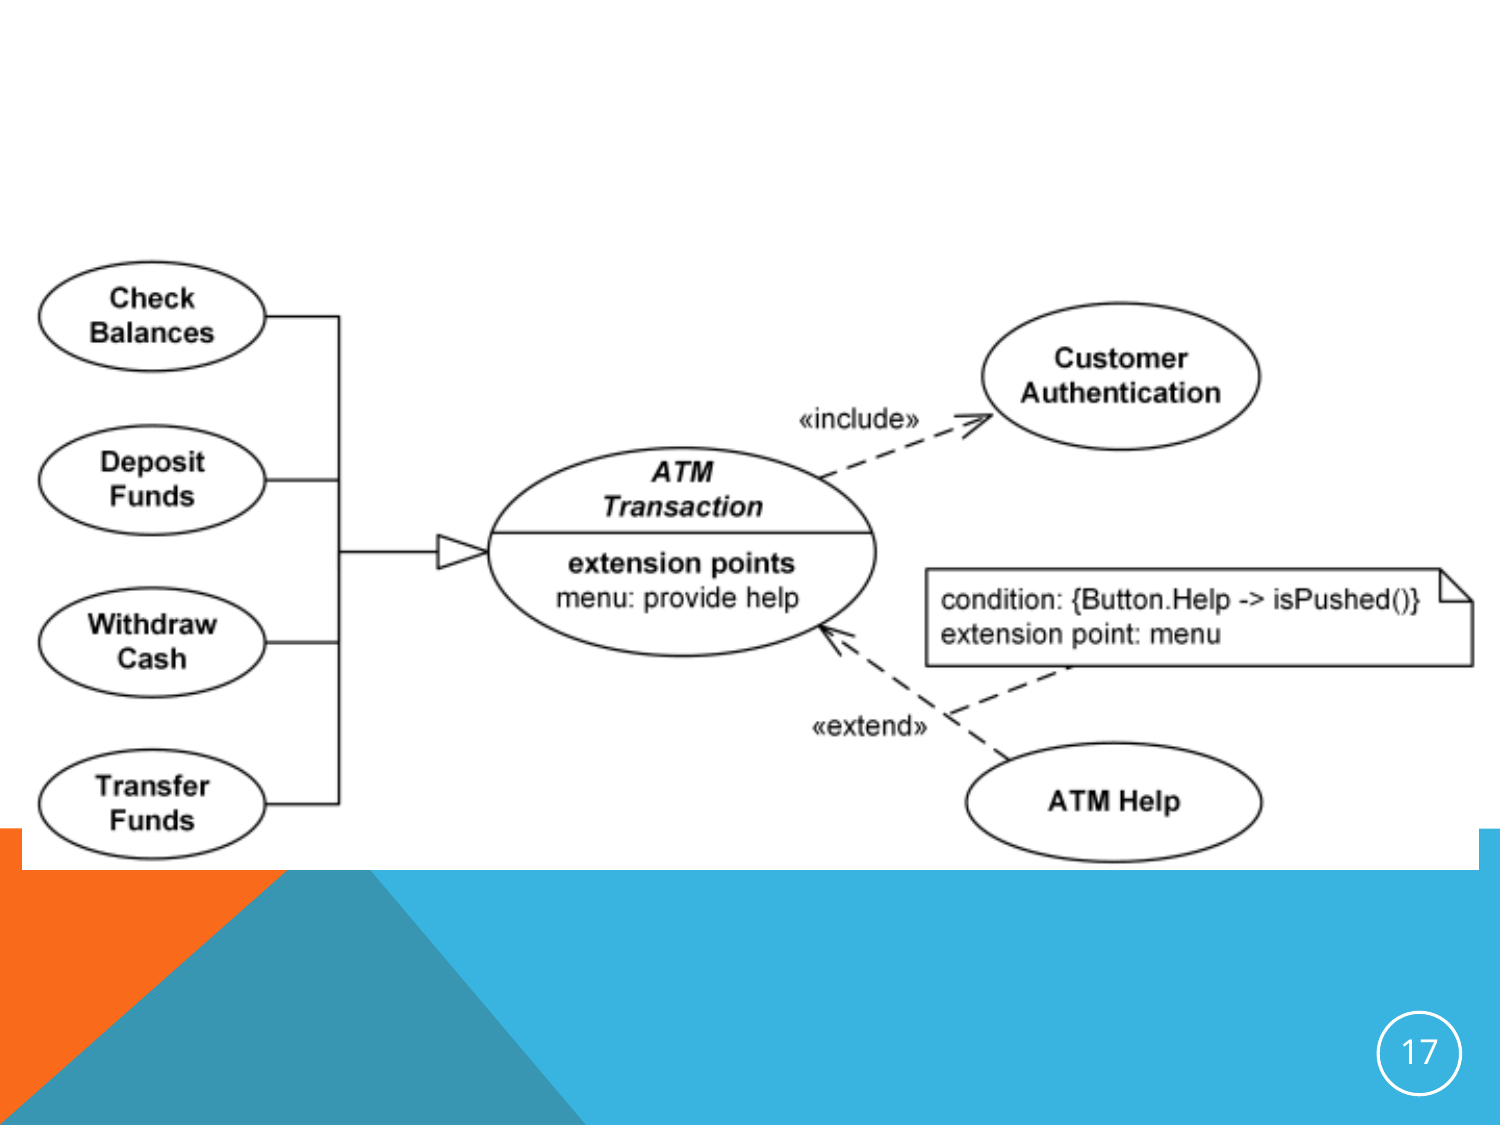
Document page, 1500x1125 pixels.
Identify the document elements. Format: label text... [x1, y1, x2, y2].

slide_number 17 [1376, 1010, 1463, 1097]
picture [21, 243, 1479, 870]
